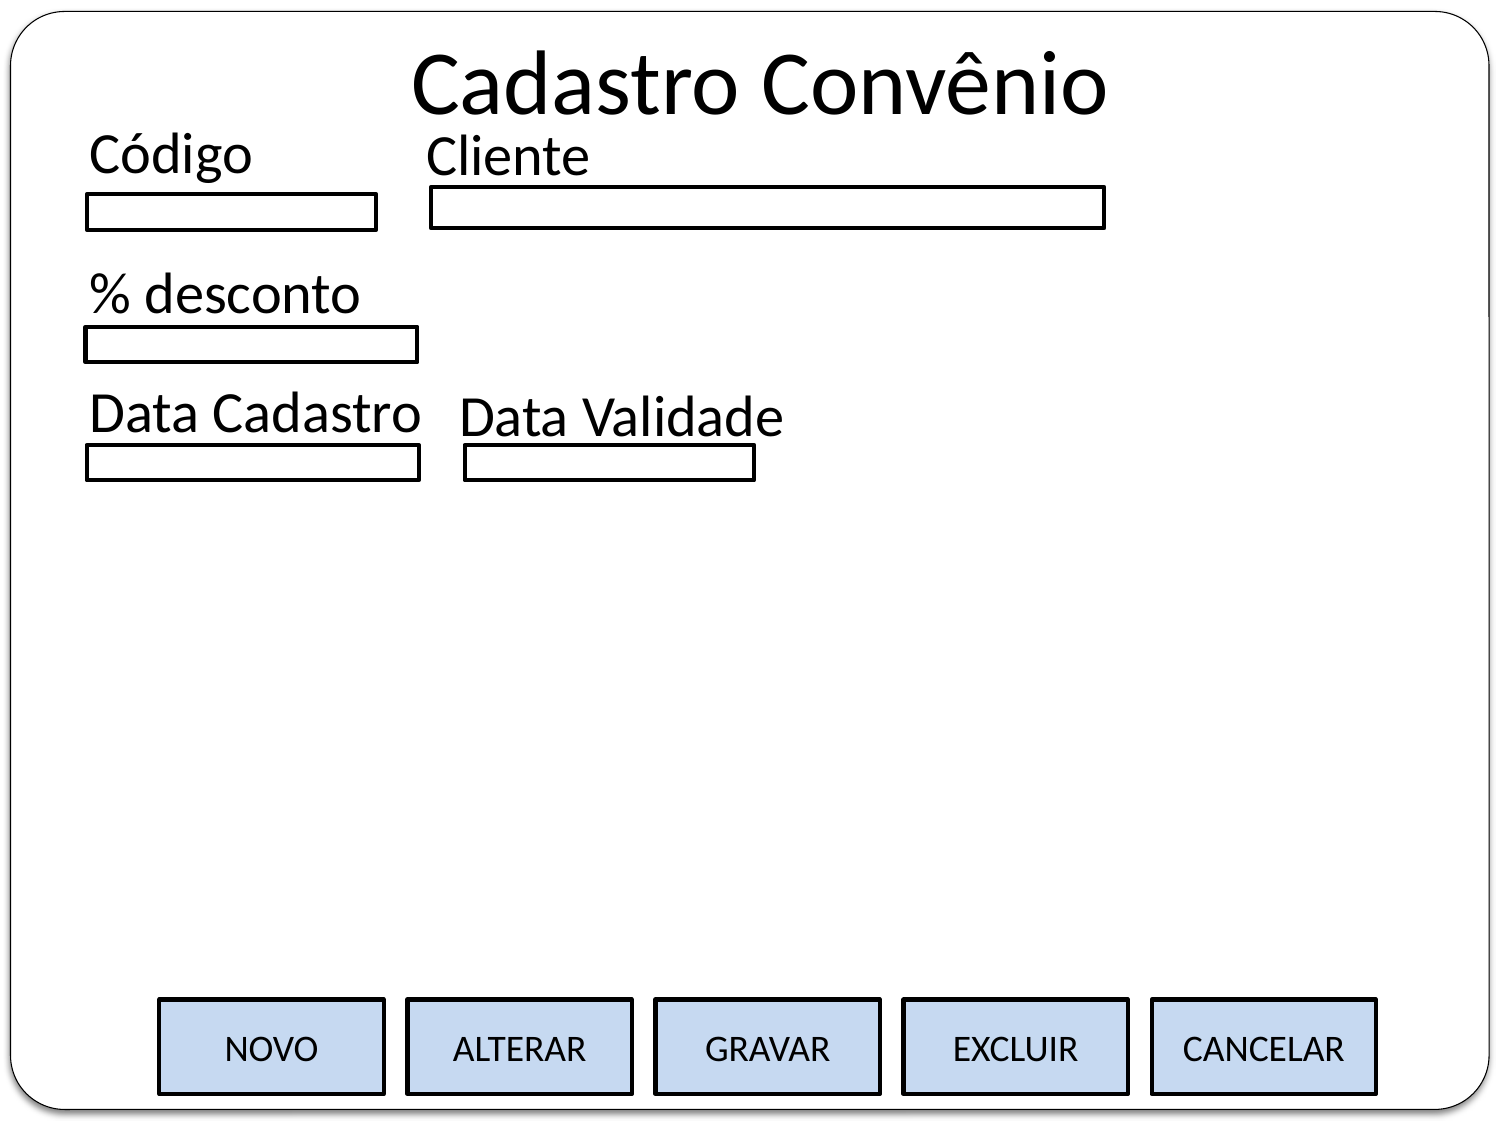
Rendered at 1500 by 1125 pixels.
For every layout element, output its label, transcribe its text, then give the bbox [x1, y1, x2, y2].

text_box % desconto [74, 248, 418, 315]
text_box Cadastro Convênio [75, 19, 1425, 138]
text_box ALTERAR [407, 999, 632, 1094]
text_box Cliente [411, 138, 1131, 177]
text_box [86, 194, 377, 230]
text_box [464, 444, 755, 481]
text_box [431, 186, 1105, 229]
text_box [85, 326, 418, 363]
text_box NOVO [159, 999, 384, 1094]
text_box Código [75, 107, 548, 175]
text_box CANCELAR [1151, 999, 1376, 1094]
text_box [86, 444, 419, 481]
text_box Data Validade [444, 370, 917, 438]
text_box Data Cadastro [75, 366, 442, 434]
text_box EXCLUIR [903, 999, 1128, 1094]
text_box GRAVAR [655, 999, 880, 1094]
